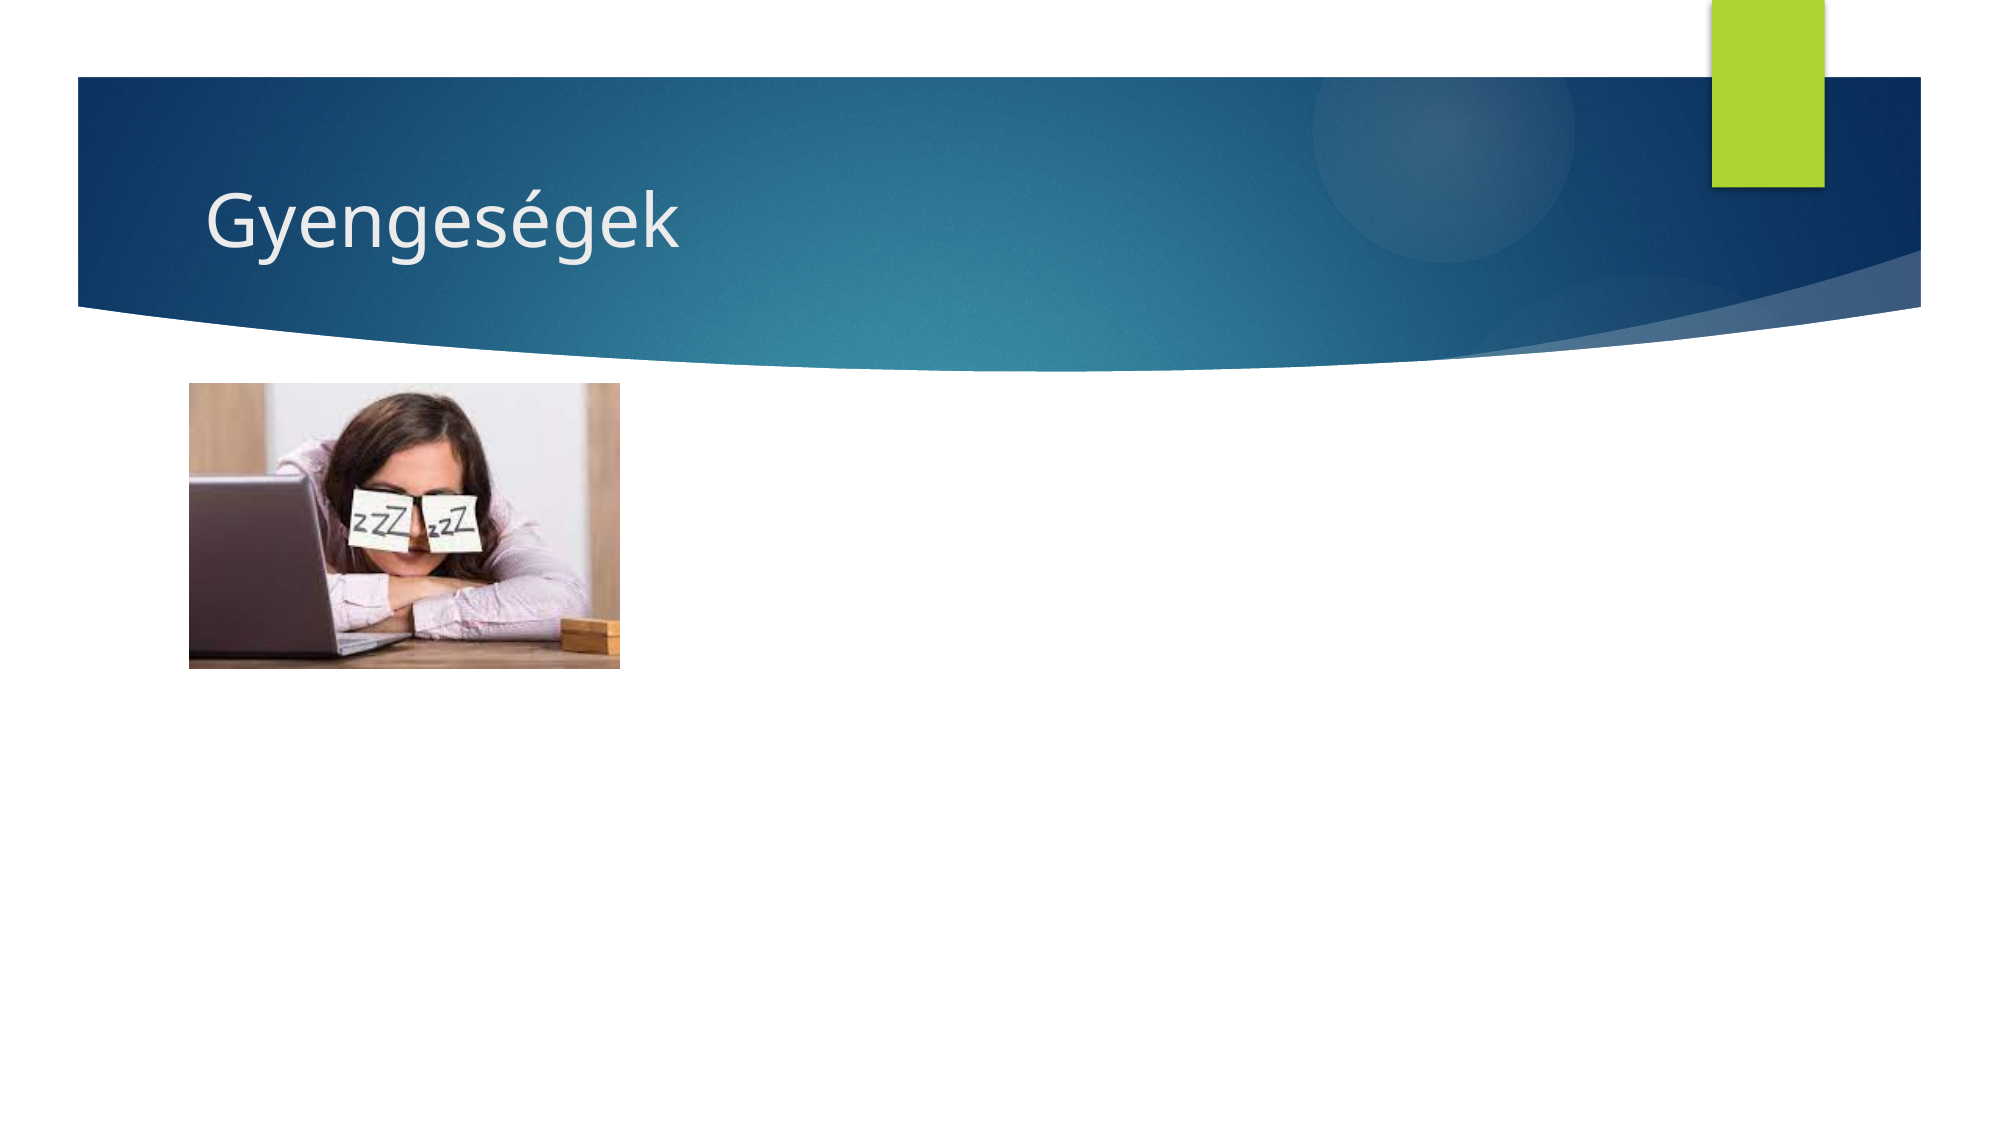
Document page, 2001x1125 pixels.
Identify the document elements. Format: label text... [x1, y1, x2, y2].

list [189, 382, 620, 670]
title Gyengeségek [189, 159, 1627, 276]
